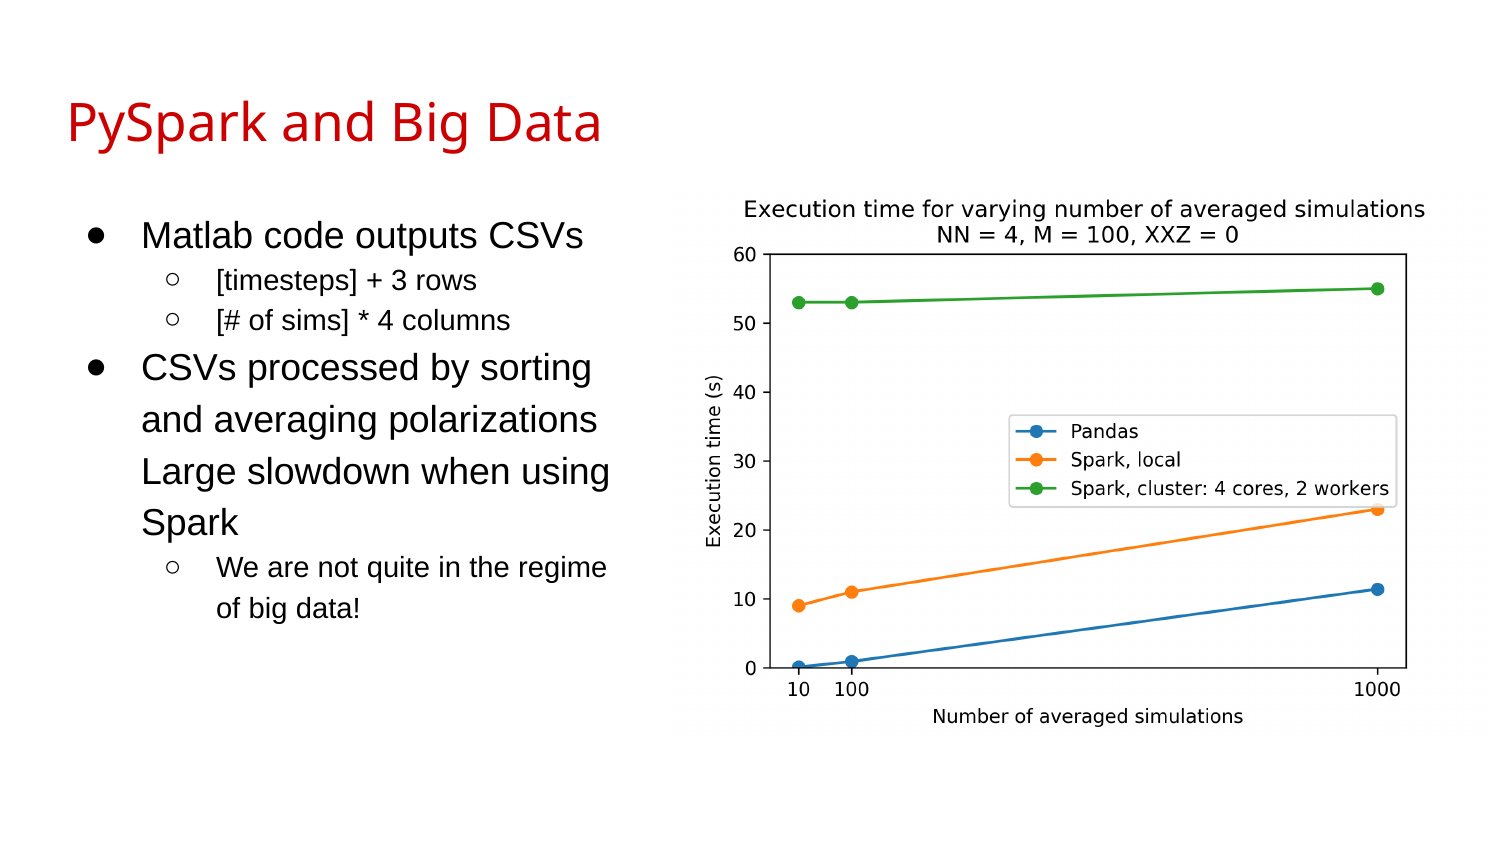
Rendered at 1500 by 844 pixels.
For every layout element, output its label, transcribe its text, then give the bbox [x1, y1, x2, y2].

title PySpark and Big Data [51, 72, 1449, 167]
list Matlab code outputs CSVs [timesteps] + 3 rows [# of sims] * 4 columns CSVs processed by sorting and averaging polarizations Large slowdown when using Spark We are not quite in the regime of big data! [51, 189, 631, 790]
picture [667, 188, 1488, 736]
